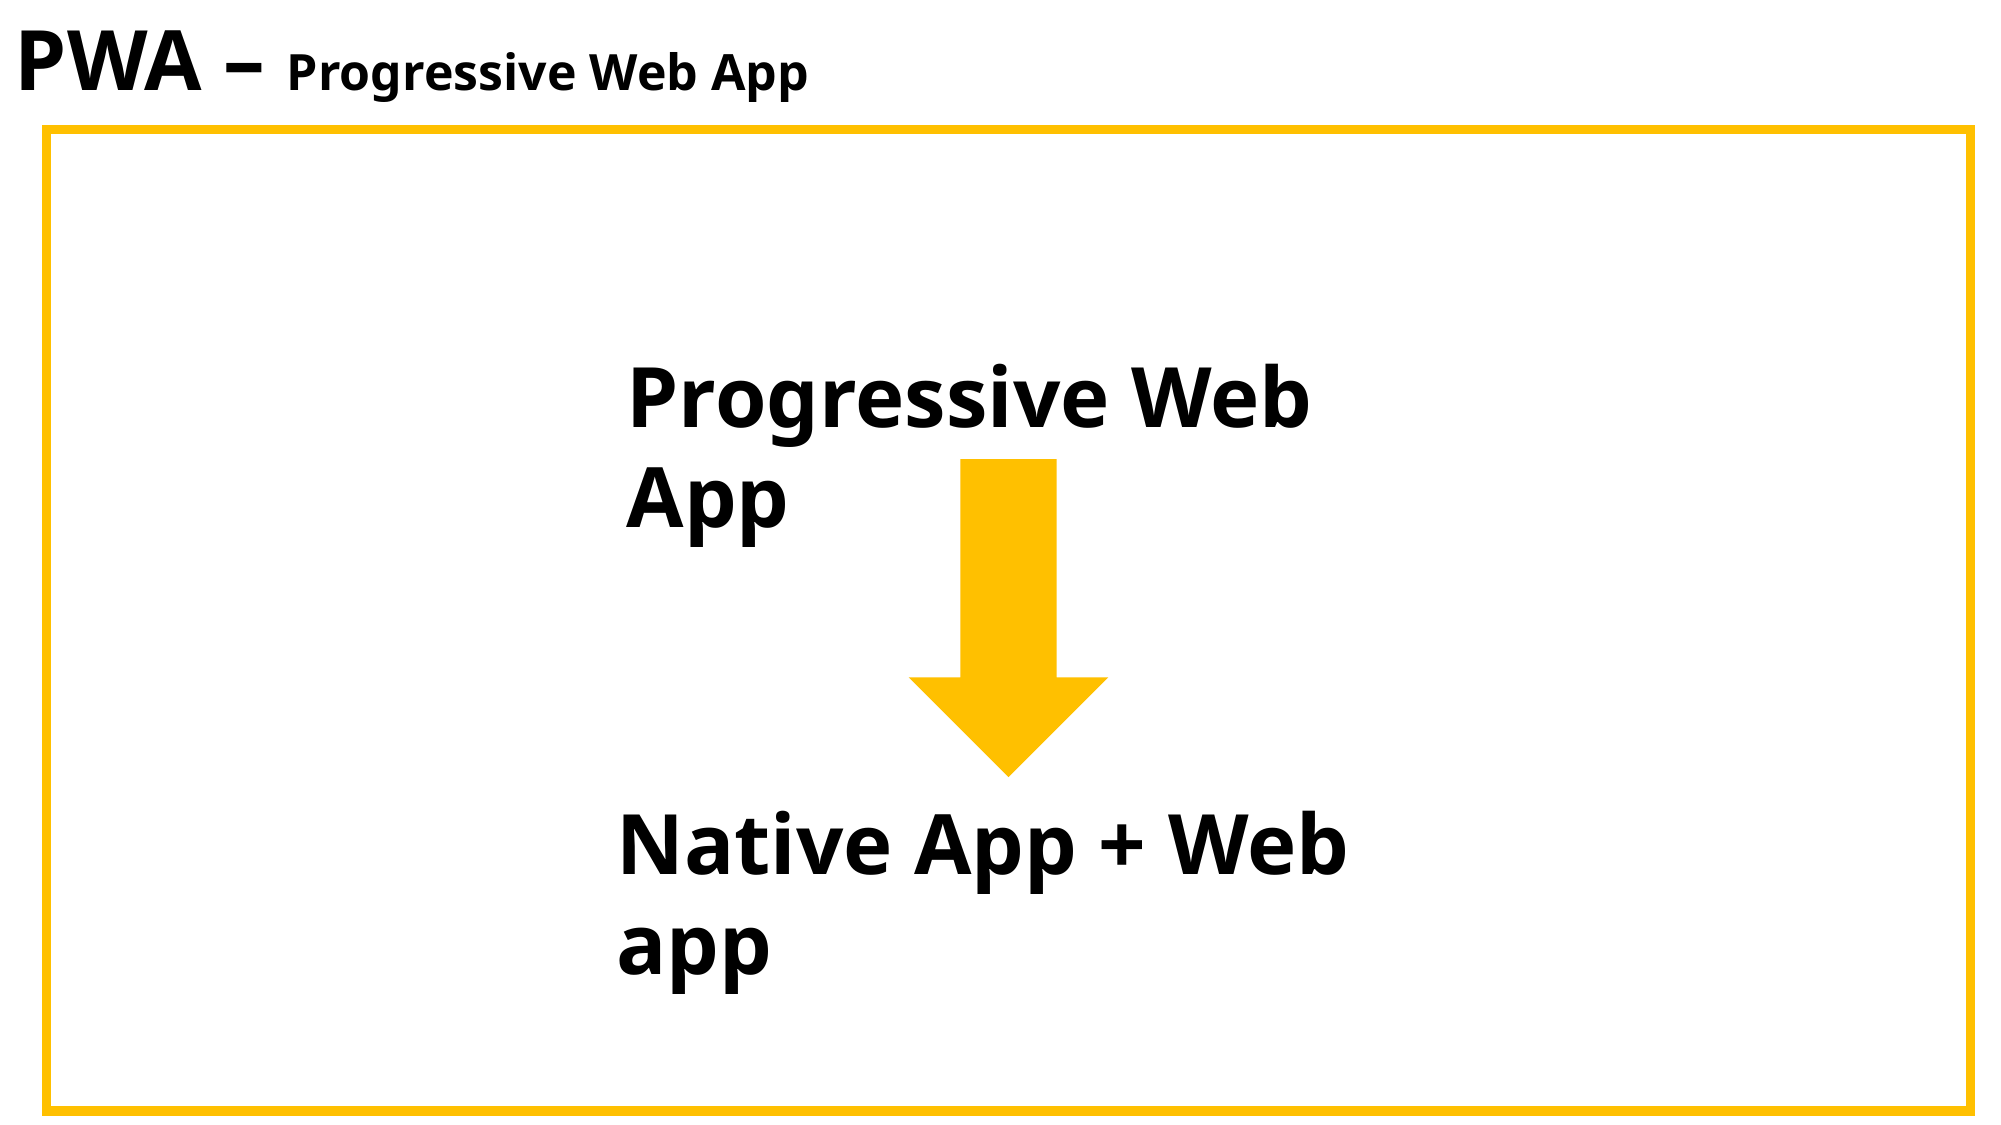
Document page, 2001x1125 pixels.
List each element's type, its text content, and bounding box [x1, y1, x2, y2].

text_box PWA – Progressive Web App [0, 0, 1091, 115]
text_box [906, 458, 1111, 779]
text_box Native App + Web app [601, 783, 1416, 999]
text_box Progressive Web App [611, 336, 1405, 552]
text_box [45, 128, 1972, 1112]
